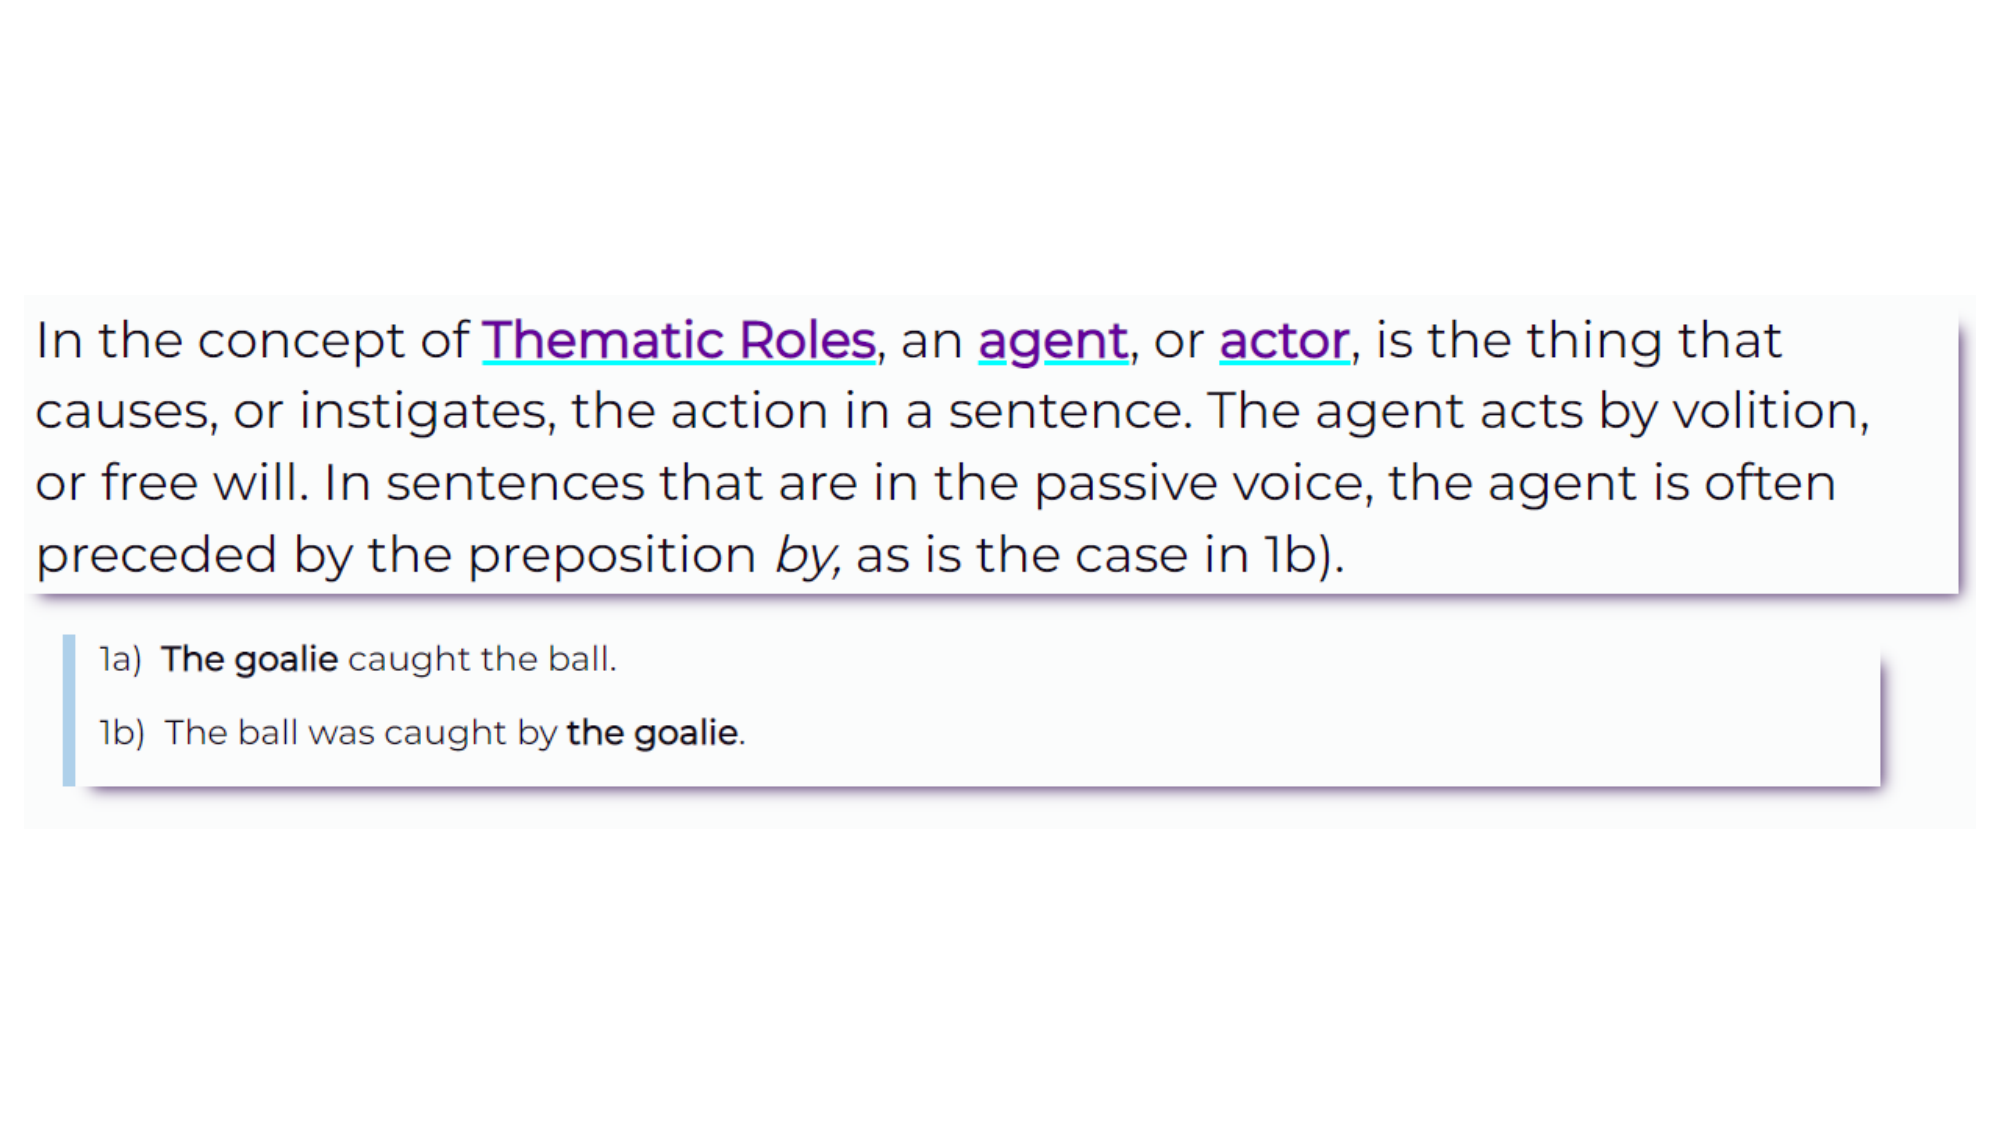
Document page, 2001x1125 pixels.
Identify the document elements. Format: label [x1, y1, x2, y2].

picture [24, 295, 1976, 829]
